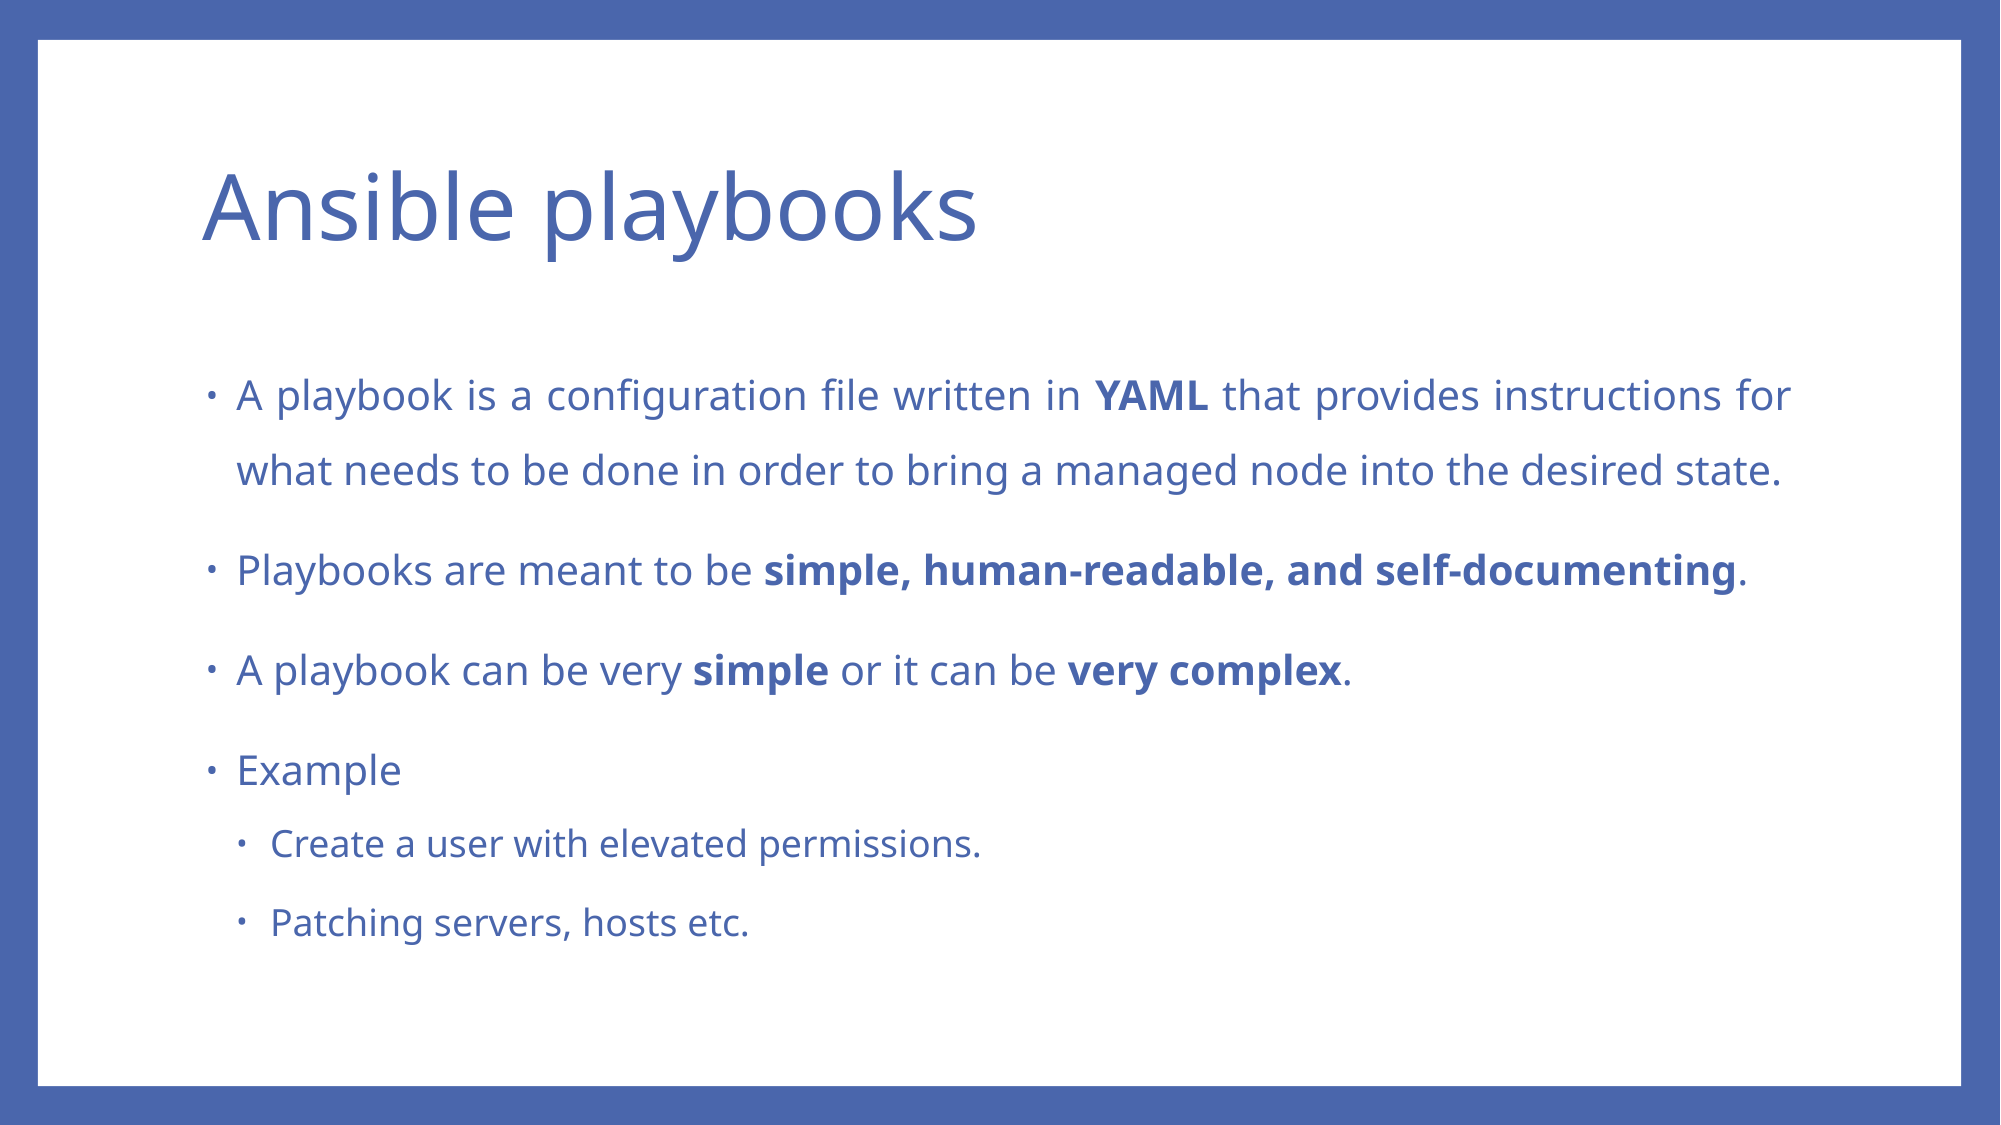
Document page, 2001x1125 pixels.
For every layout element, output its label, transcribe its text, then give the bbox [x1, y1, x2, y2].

title Ansible playbooks [187, 99, 1808, 323]
list A playbook is a configuration file written in YAML that provides instructions for what needs to be done in order to bring a managed node into the desired state. Playbooks are meant to be simple, human-readable, and self-documenting. A playbook can be very simple or it can be very complex. Example Create a user with elevated permissions. Patching servers, hosts etc. [187, 337, 1808, 1000]
